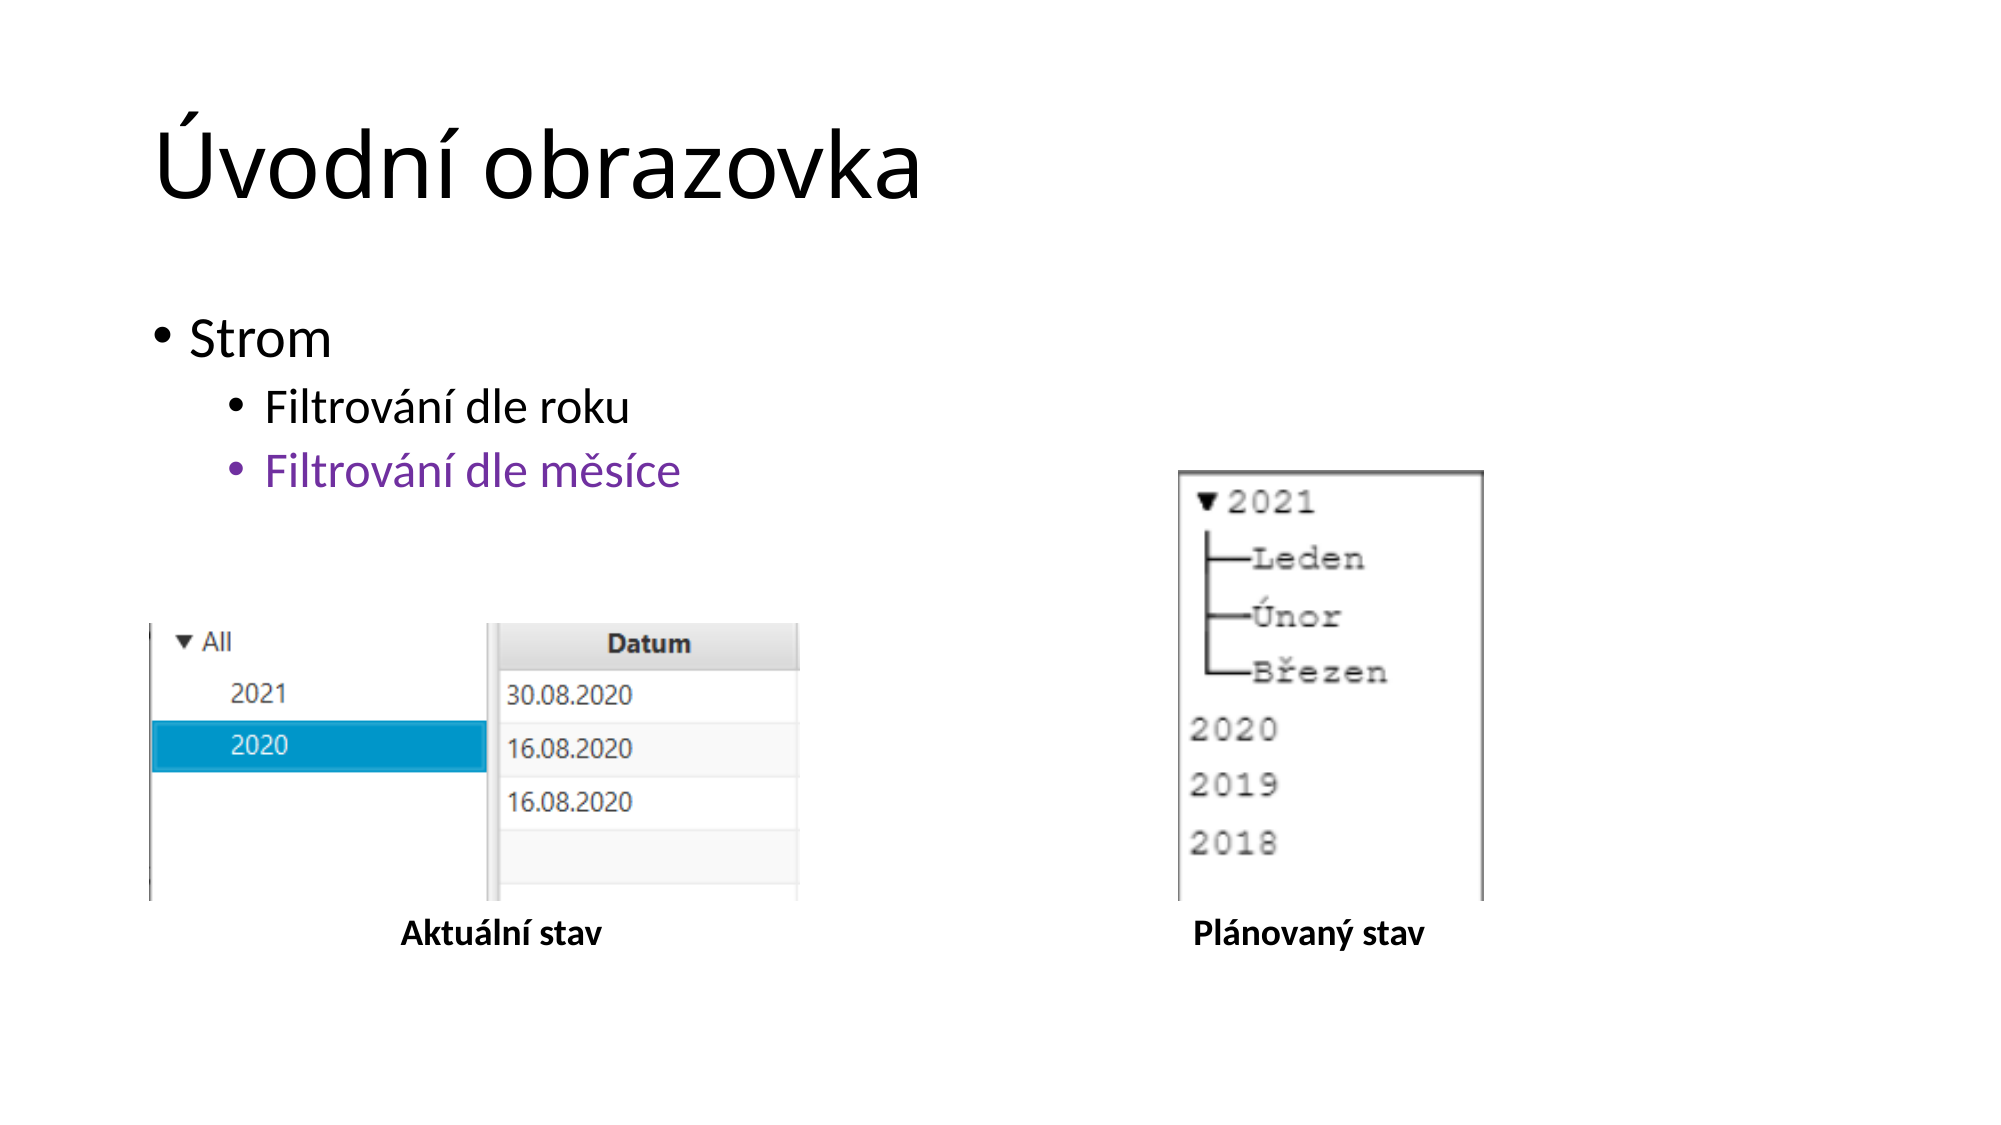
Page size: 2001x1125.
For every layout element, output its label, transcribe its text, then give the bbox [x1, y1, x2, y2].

picture [1178, 470, 1484, 901]
picture [149, 623, 800, 901]
title Úvodní obrazovka [137, 59, 1863, 278]
list Strom Filtrování dle roku Filtrování dle měsíce [137, 299, 1863, 1014]
text_box Aktuální stav [385, 901, 788, 961]
text_box Plánovaný stav [1178, 900, 1581, 961]
